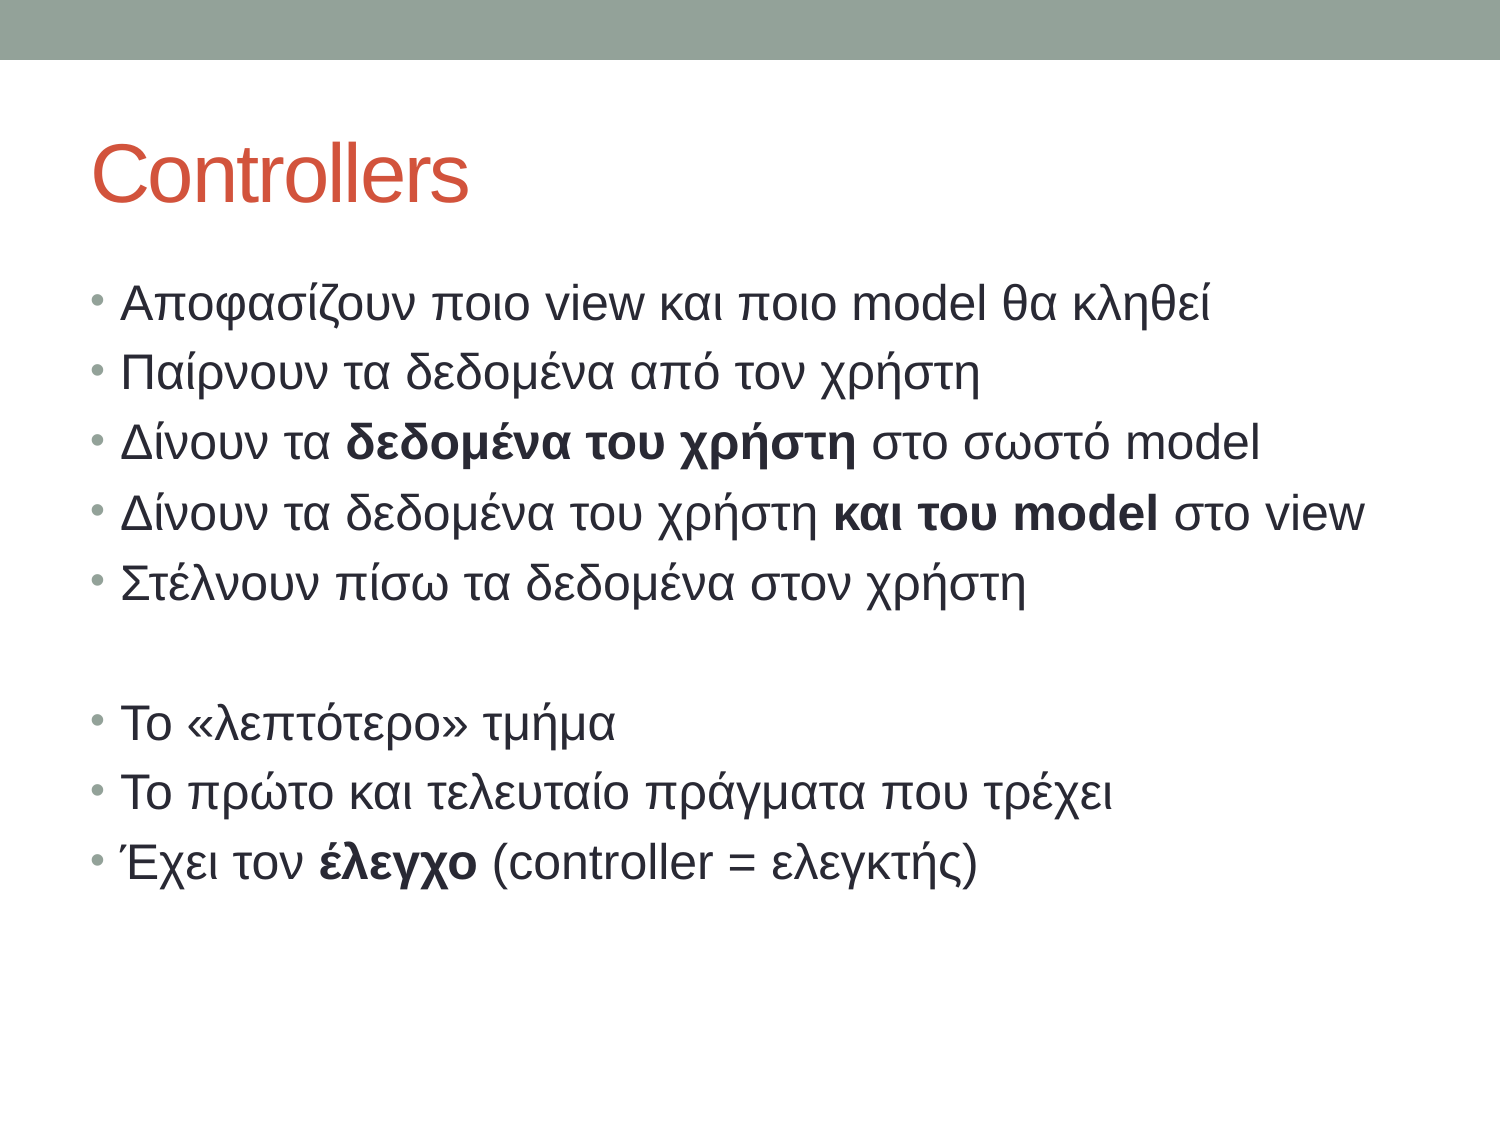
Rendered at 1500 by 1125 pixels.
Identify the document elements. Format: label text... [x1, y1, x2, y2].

title Controllers [75, 87, 1425, 250]
list Αποφασίζουν ποιο view και ποιο model θα κληθεί Παίρνουν τα δεδομένα από τον χρήστη Δίνουν τα δεδομένα του χρήστη στο σωστό model Δίνουν τα δεδομένα του χρήστη και του model στο view Στέλνουν πίσω τα δεδομένα στον χρήστη Το «λεπτότερο» τμήμα Το πρώτο και τελευταίο πράγματα που τρέχει Έχει τον έλεγχο (controller = ελεγκτής) [75, 262, 1425, 1063]
